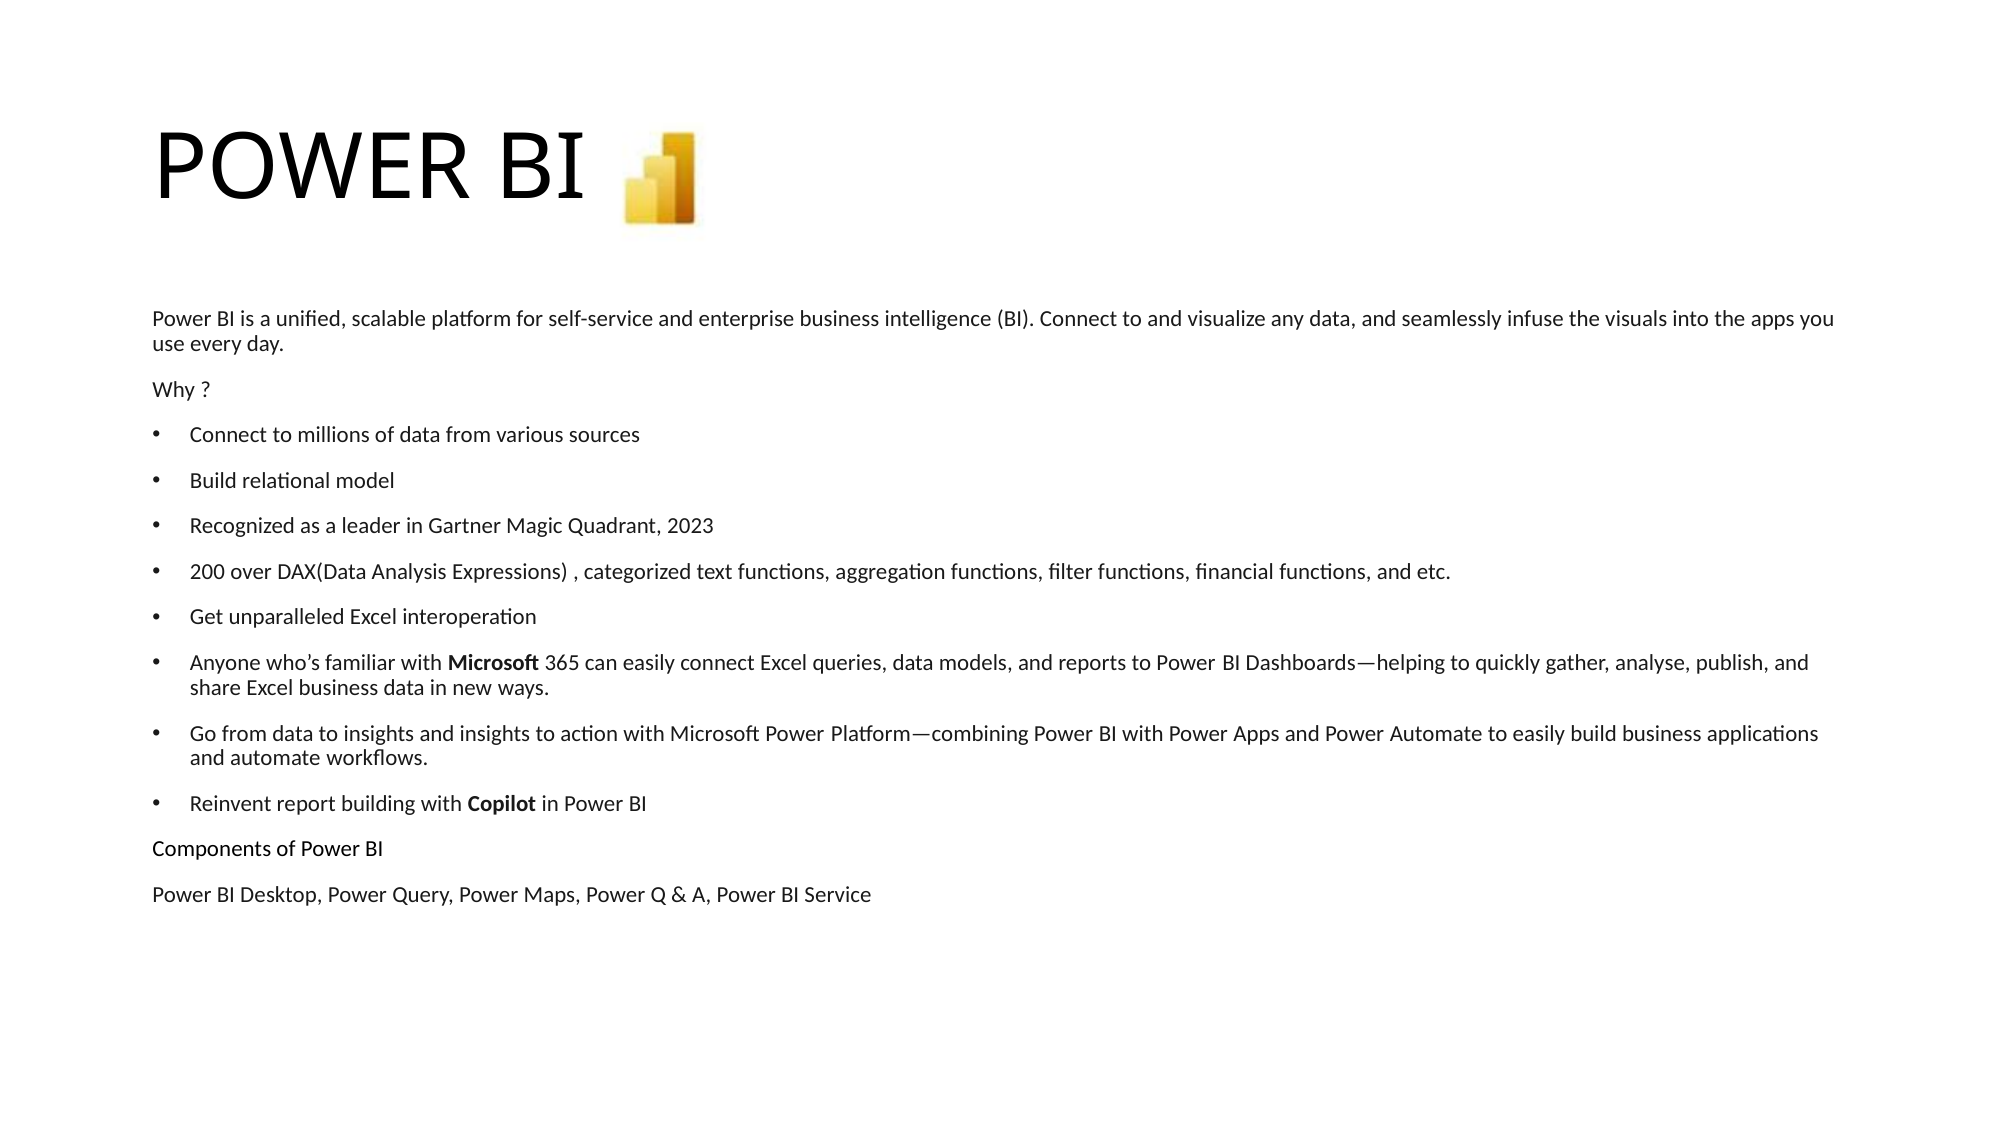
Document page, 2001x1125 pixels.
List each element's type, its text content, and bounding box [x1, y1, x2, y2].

picture [588, 122, 721, 253]
list Power BI is a unified, scalable platform for self-service and enterprise business intelligence (BI). Connect to and visualize any data, and seamlessly infuse the visuals into the apps you use every day. Why ? Connect to millions of data from various sources Build relational model Recognized as a leader in Gartner Magic Quadrant, 2023 200 over DAX(Data Analysis Expressions) , categorized text functions, aggregation functions, filter functions, financial functions, and etc. Get unparalleled Excel interoperation Anyone who’s familiar with Microsoft 365 can easily connect Excel queries, data models, and reports to Power BI Dashboards—helping to quickly gather, analyse, publish, and share Excel business data in new ways. Go from data to insights and insights to action with Microsoft Power Platform—combining Power BI with Power Apps and Power Automate to easily build business applications and automate workflows. Reinvent report building with Copilot in Power BI Components of Power BI Power BI Desktop, Power Query, Power Maps, Power Q & A, Power BI Service [137, 299, 1863, 1014]
title POWER BI [137, 59, 1863, 278]
